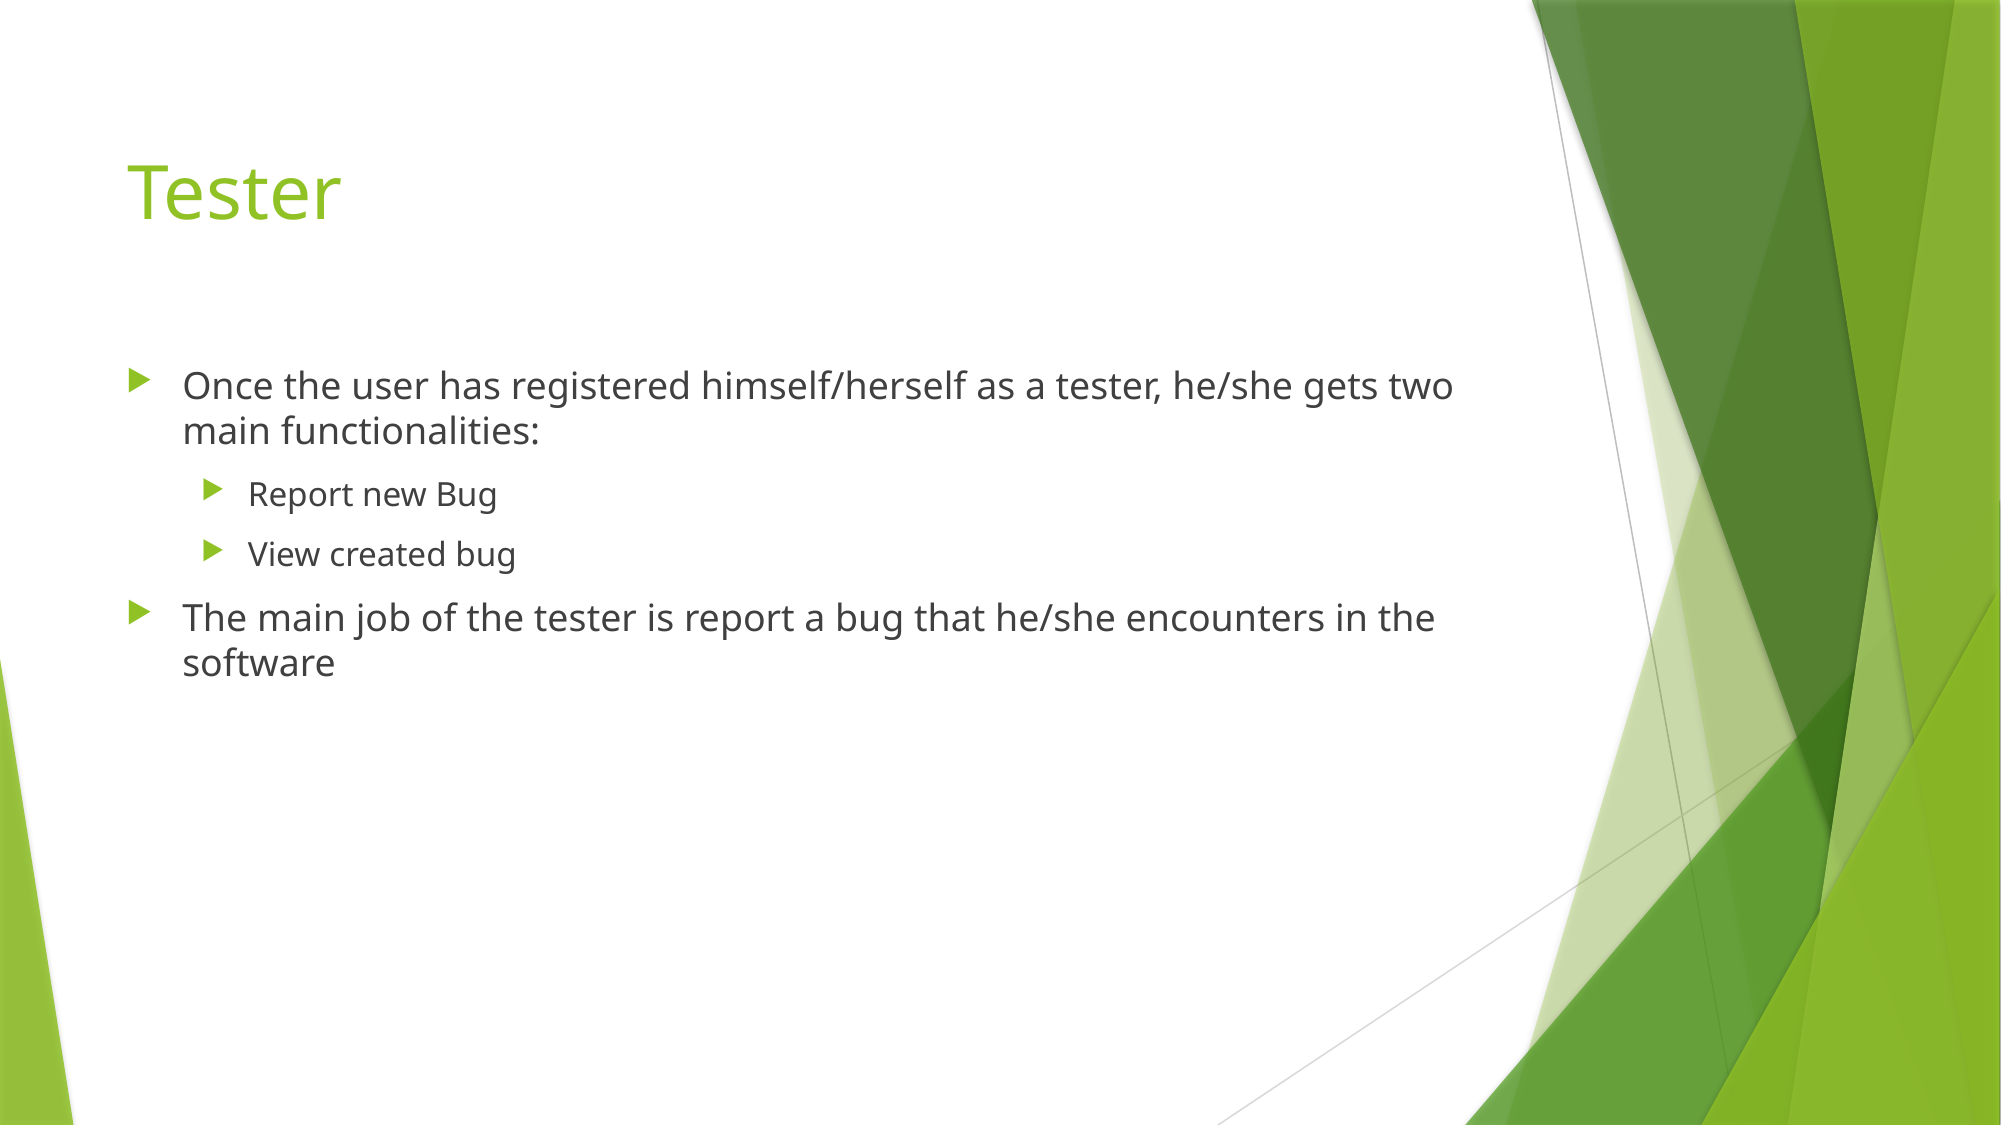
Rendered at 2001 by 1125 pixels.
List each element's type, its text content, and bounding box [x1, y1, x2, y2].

title Tester [112, 137, 1525, 350]
list Once the user has registered himself/herself as a tester, he/she gets two main functionalities: Report new Bug View created bug The main job of the tester is report a bug that he/she encounters in the software [111, 354, 1522, 992]
